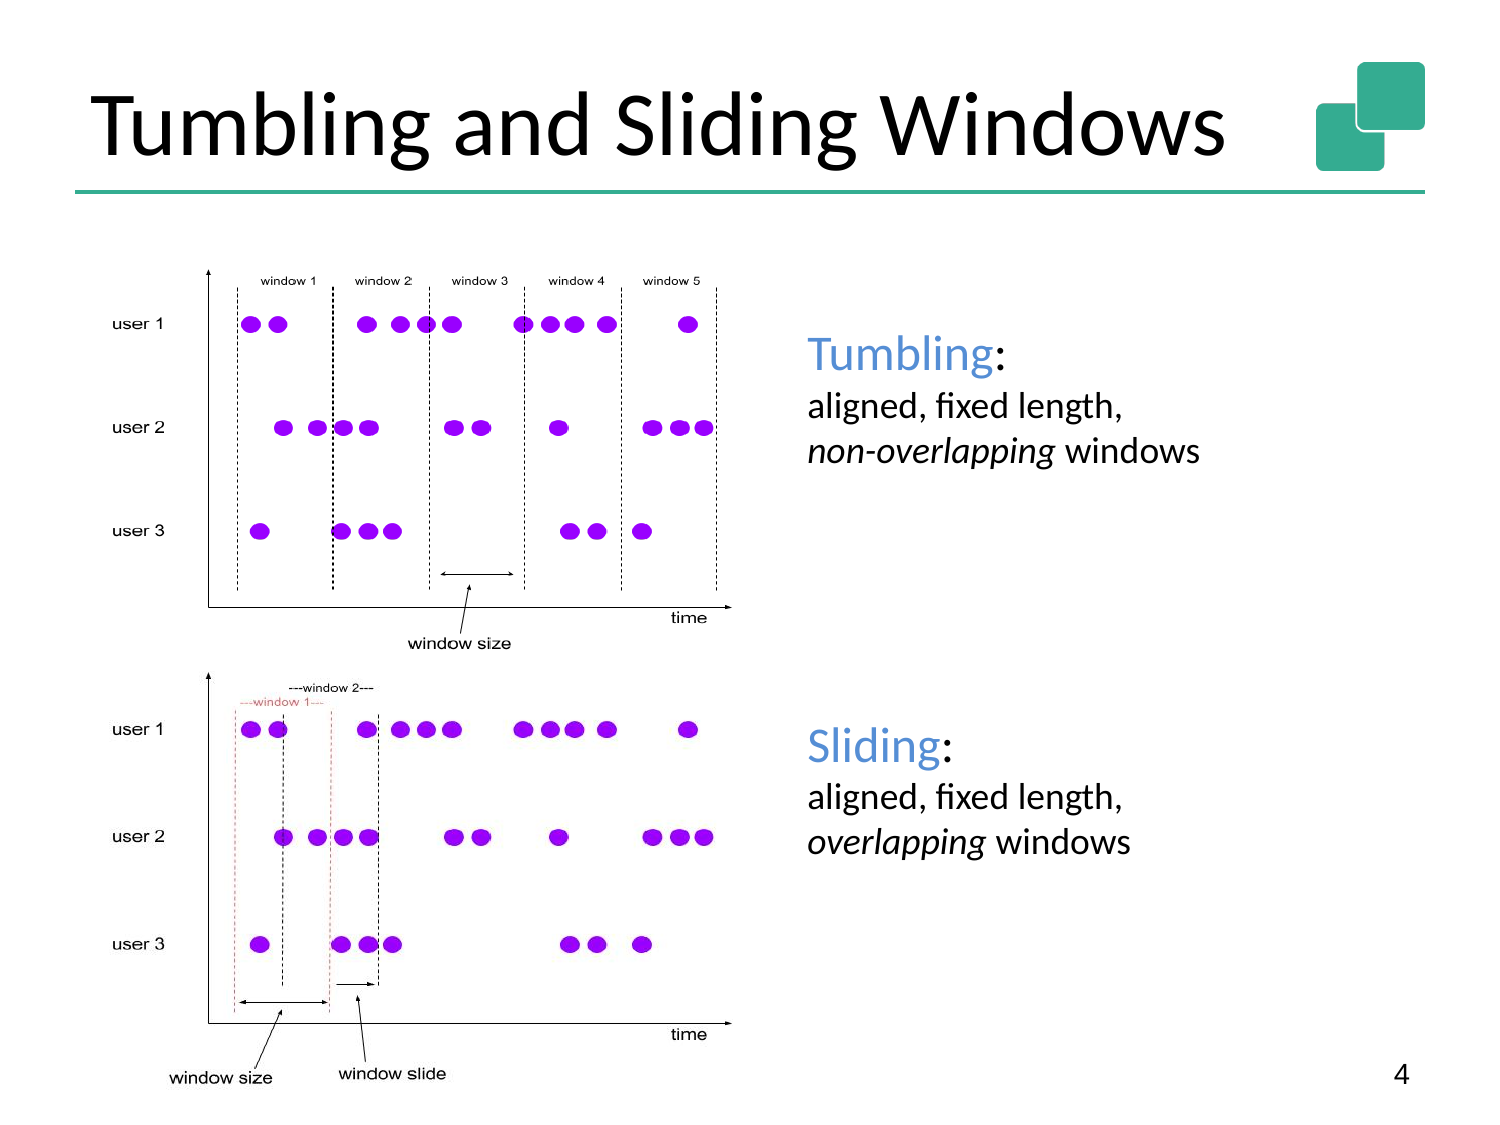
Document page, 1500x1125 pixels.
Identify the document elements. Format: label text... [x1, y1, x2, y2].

picture [60, 192, 881, 1125]
text_box Tumbling: aligned, fixed length, non-overlapping windows [885, 313, 1500, 374]
text_box Sliding: aligned, fixed length, overlapping windows [885, 704, 1500, 766]
picture [1316, 62, 1425, 171]
slide_number 4 [1074, 1042, 1425, 1103]
title Tumbling and Sliding Windows [75, 45, 1302, 193]
